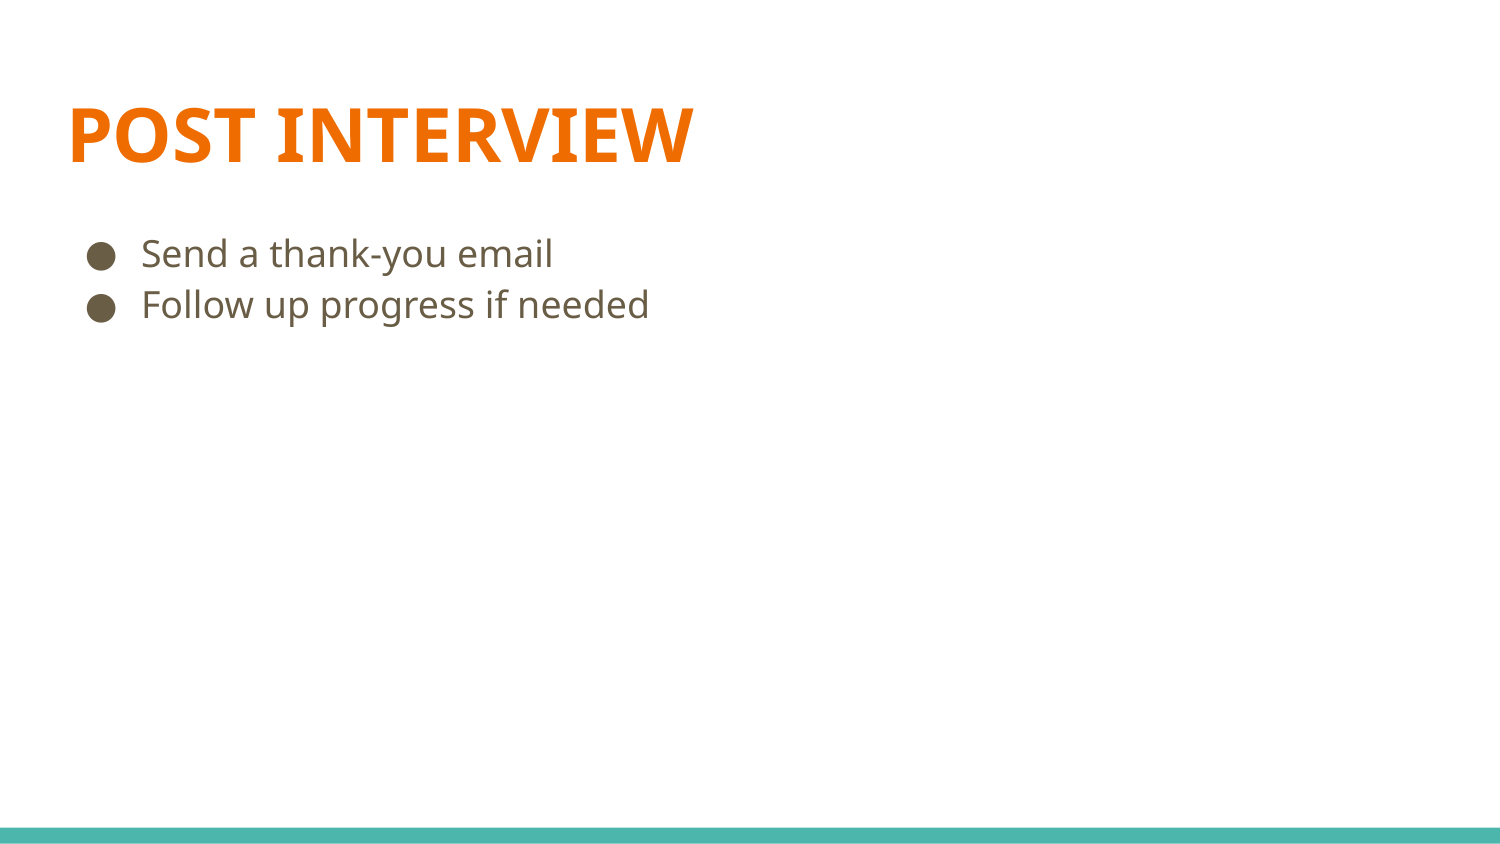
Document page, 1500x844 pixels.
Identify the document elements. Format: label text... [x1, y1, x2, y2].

title POST INTERVIEW [51, 72, 1449, 189]
list Send a thank-you email Follow up progress if needed [51, 207, 1449, 750]
